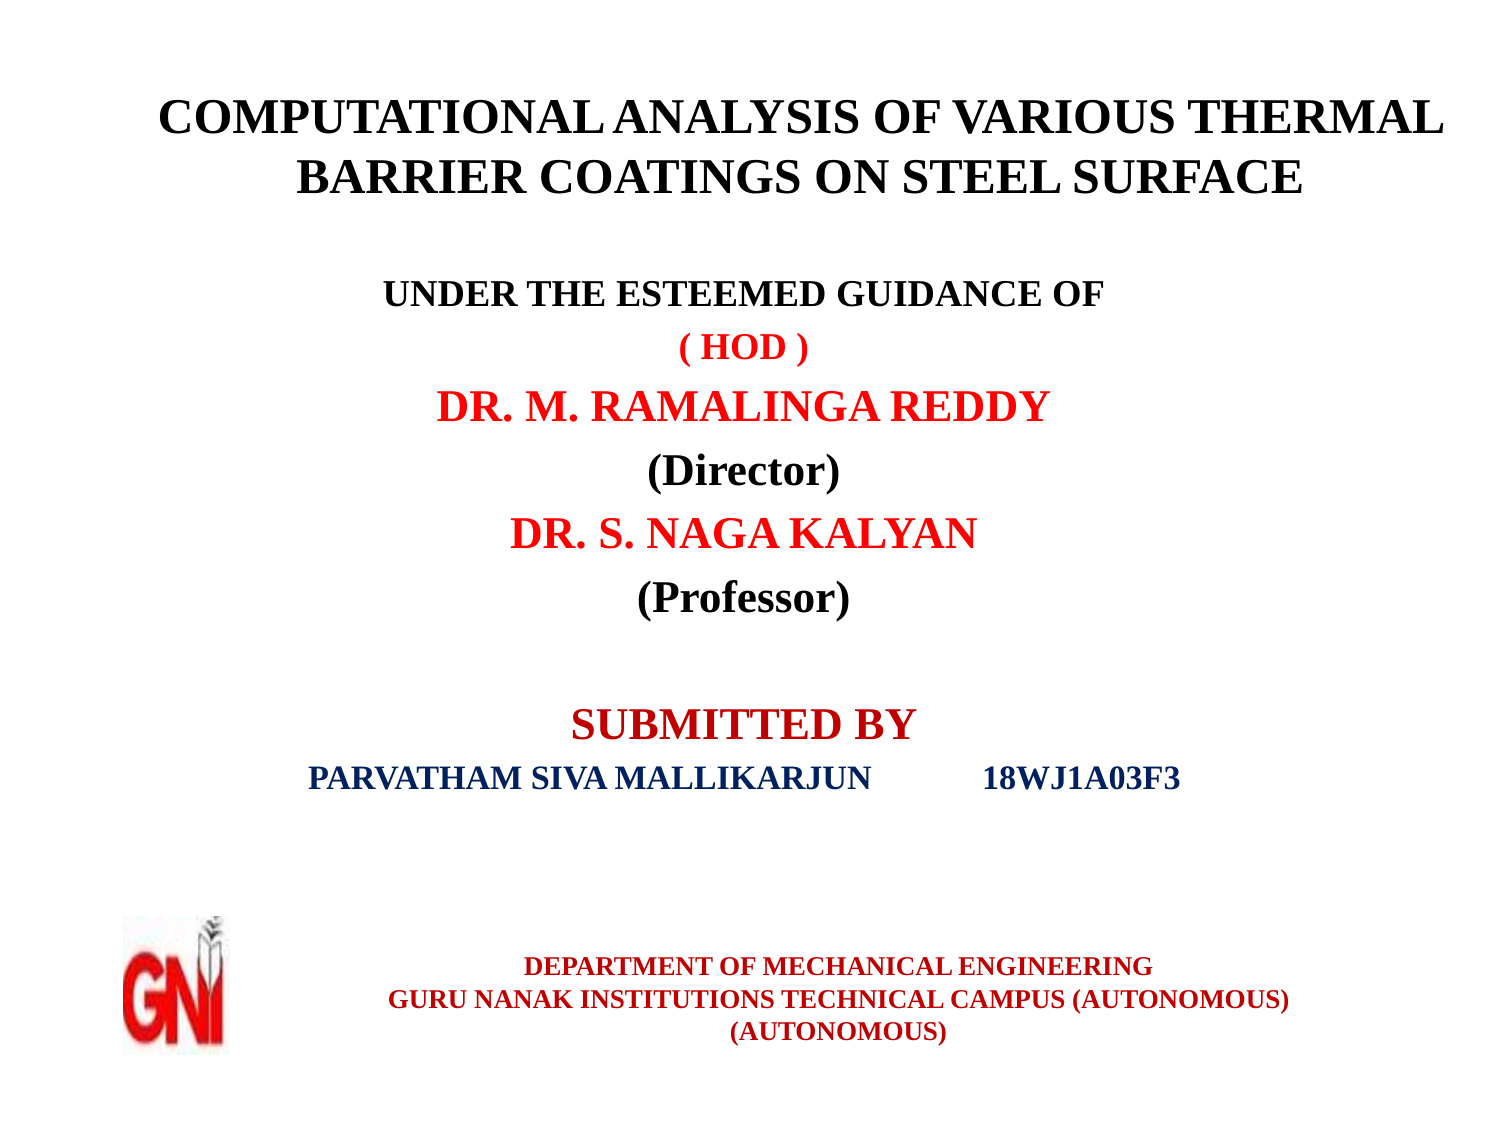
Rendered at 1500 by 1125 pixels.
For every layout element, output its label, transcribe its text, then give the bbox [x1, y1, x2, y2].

text_box DEPARTMENT OF MECHANICAL ENGINEERING GURU NANAK INSTITUTIONS TECHNICAL CAMPUS (AUTONOMOUS) (AUTONOMOUS) [265, 941, 1412, 1054]
picture [123, 916, 230, 1055]
subtitle UNDER THE ESTEEMED GUIDANCE OF ( HOD ) DR. M. RAMALINGA REDDY (Director) DR. S. NAGA KALYAN (Professor) SUBMITTED BY PARVATHAM SIVA MALLIKARJUN 18WJ1A03F3 [29, 208, 1459, 811]
title COMPUTATIONAL ANALYSIS OF VARIOUS THERMAL BARRIER COATINGS ON STEEL SURFACE [100, 19, 1500, 268]
